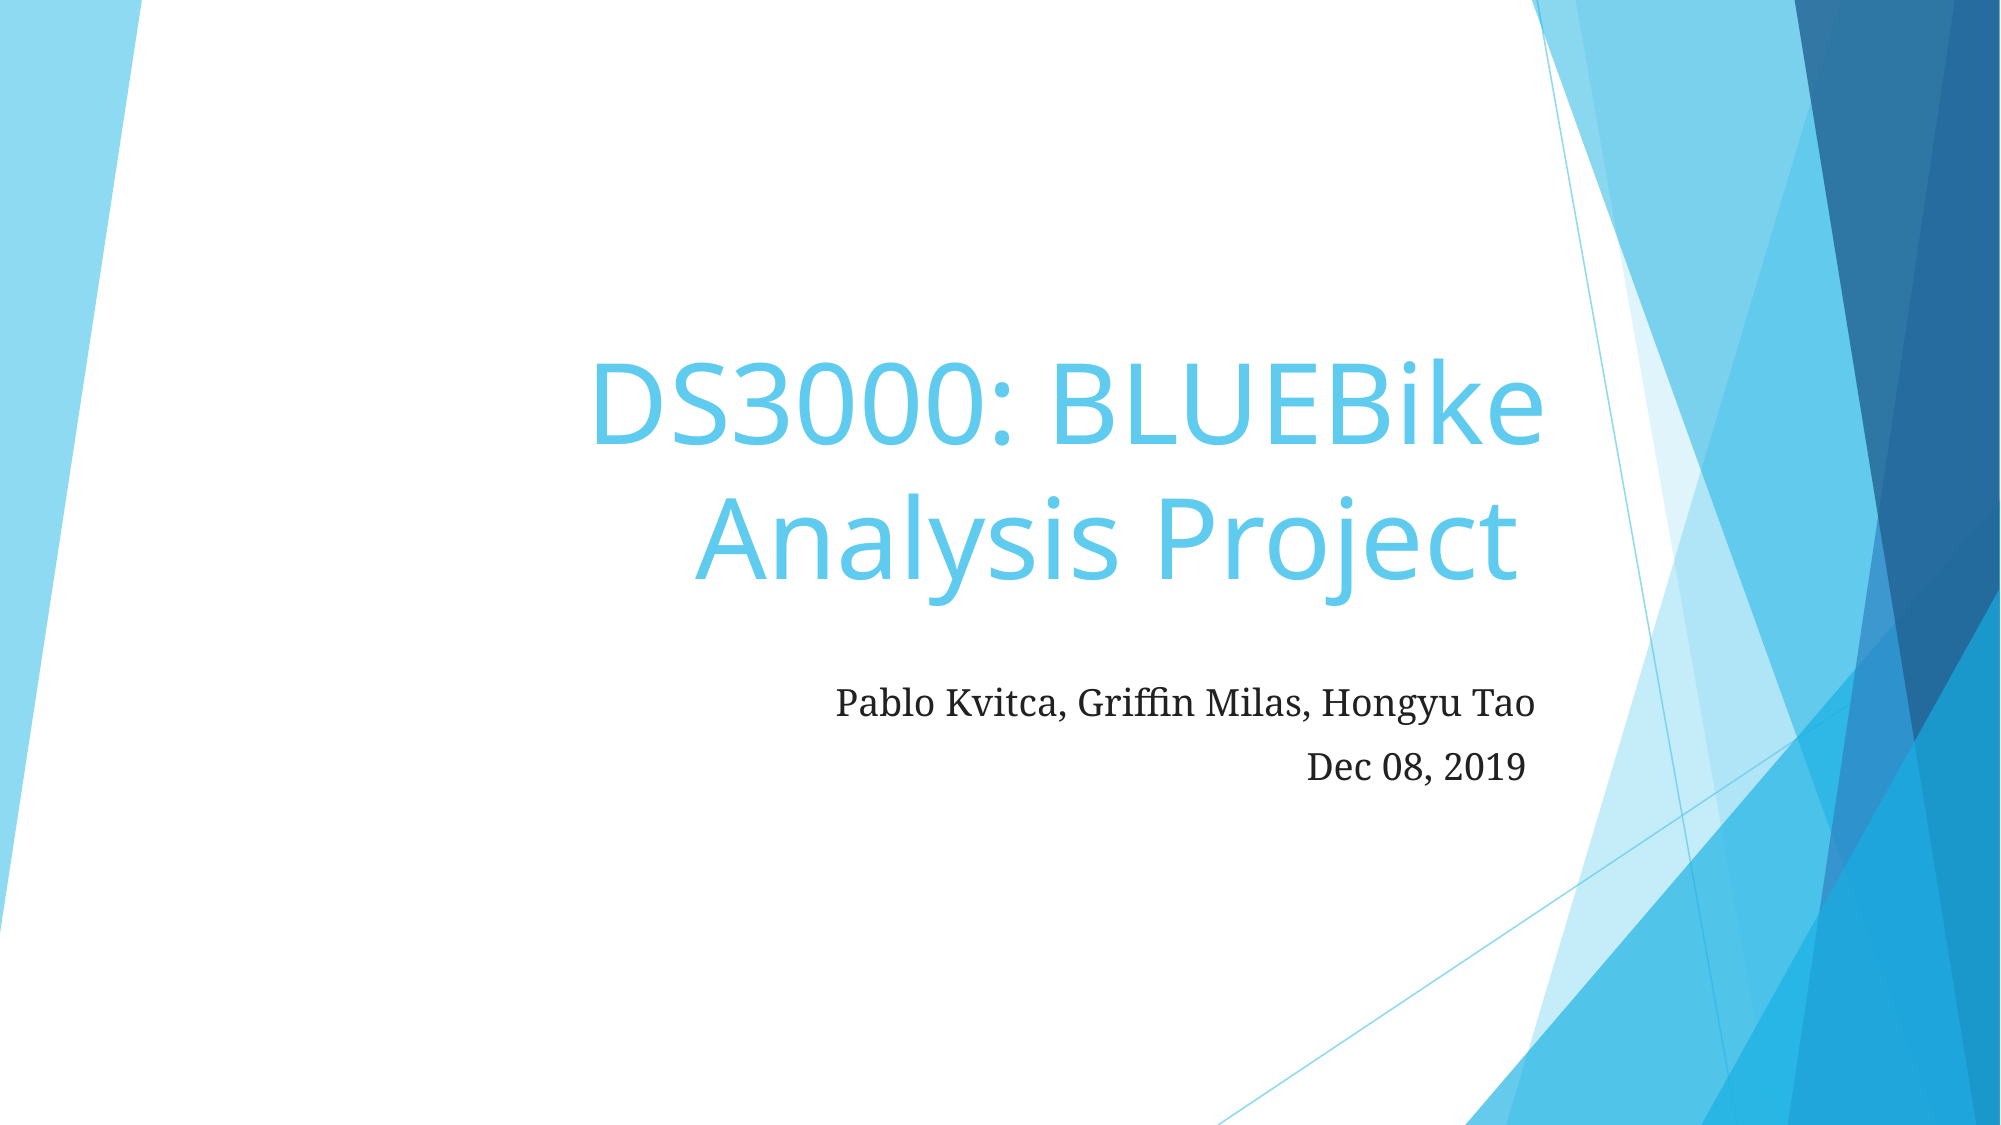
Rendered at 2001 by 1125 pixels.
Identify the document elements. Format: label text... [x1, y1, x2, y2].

subtitle Pablo Kvitca, Griffin Milas, Hongyu Tao Dec 08, 2019 [278, 664, 1553, 845]
title DS3000: BLUEBike Analysis Project [116, 339, 1564, 610]
